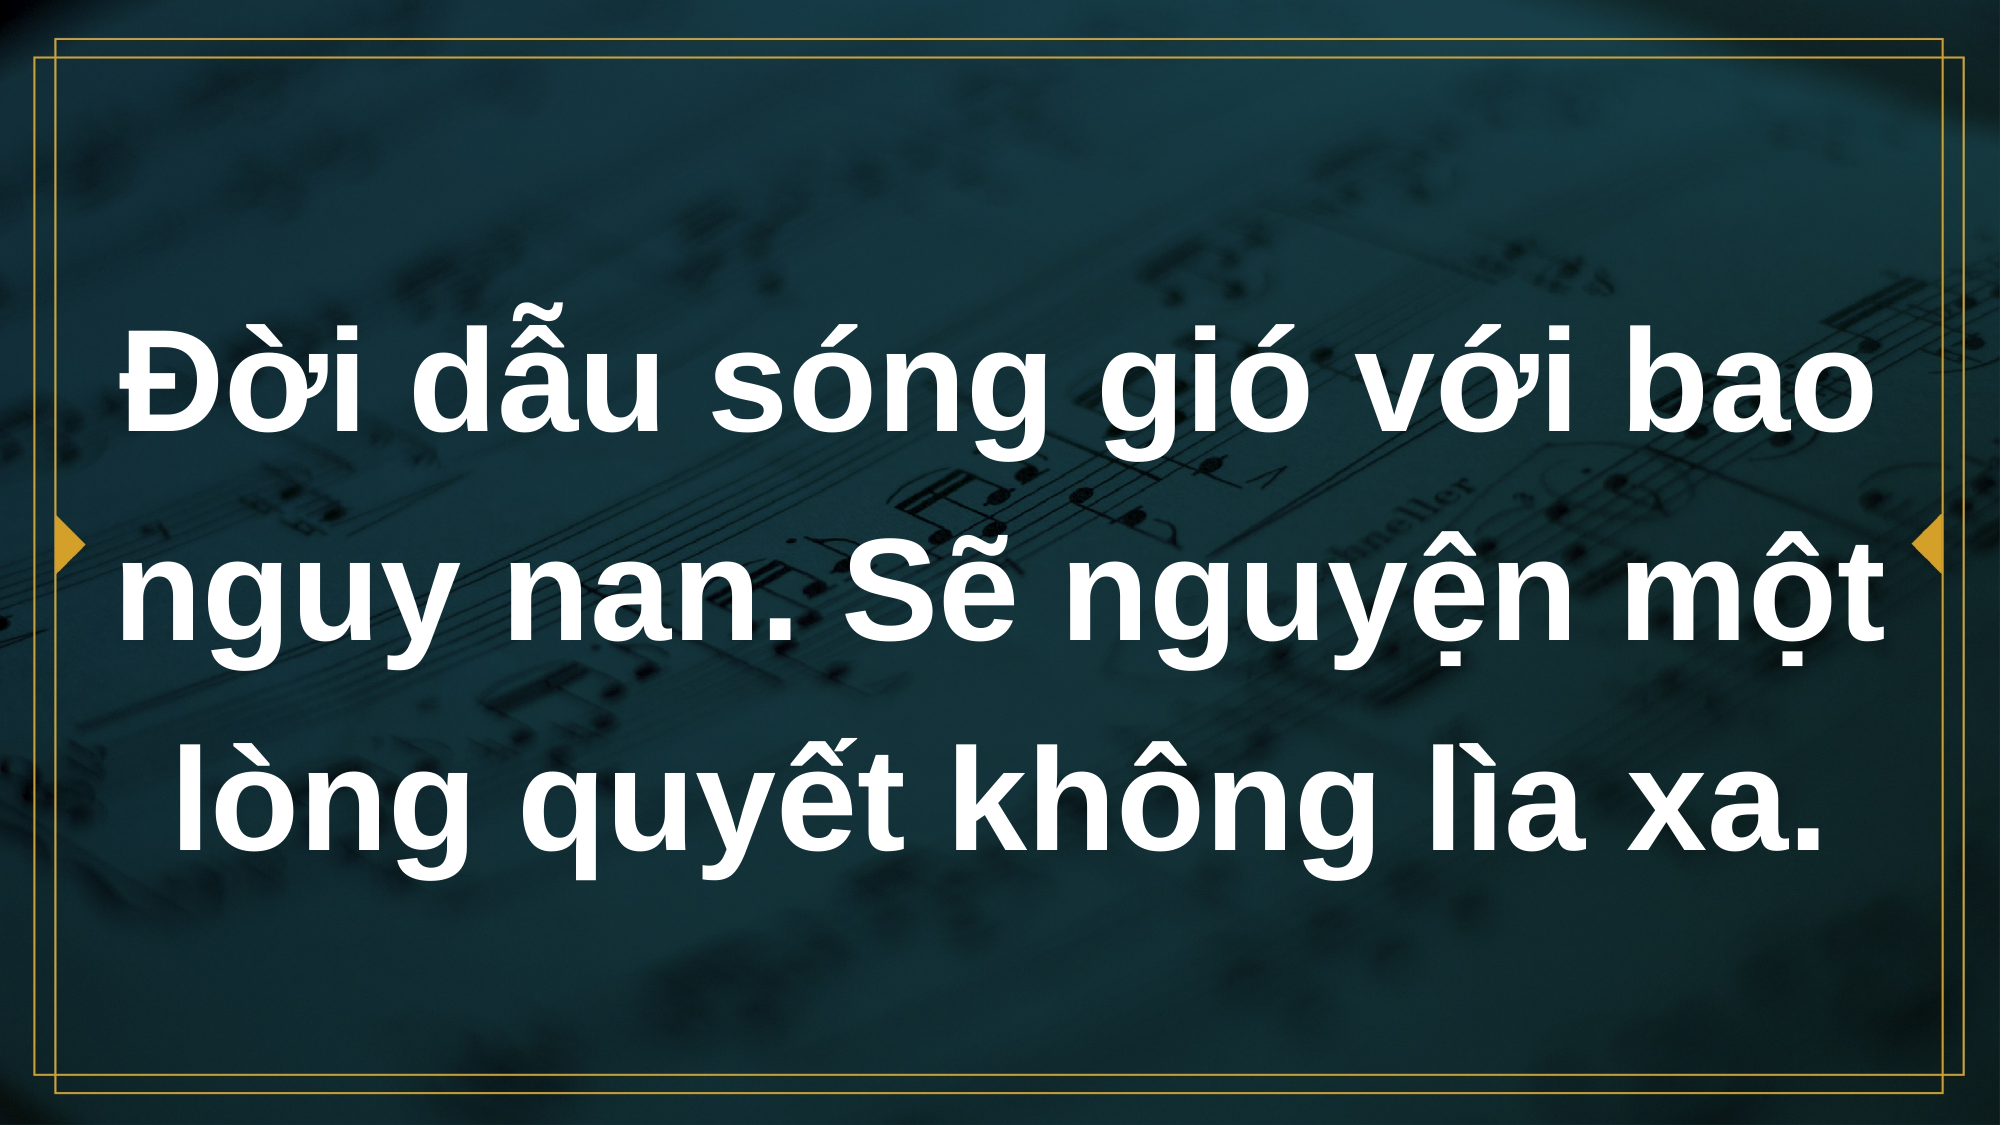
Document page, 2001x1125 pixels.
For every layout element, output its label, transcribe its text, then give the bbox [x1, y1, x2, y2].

title Ðời dẫu sóng gió với bao nguy nan. Sẽ nguyện một lòng quyết không lìa xa. [55, 53, 1945, 1077]
picture [0, 0, 2000, 1125]
